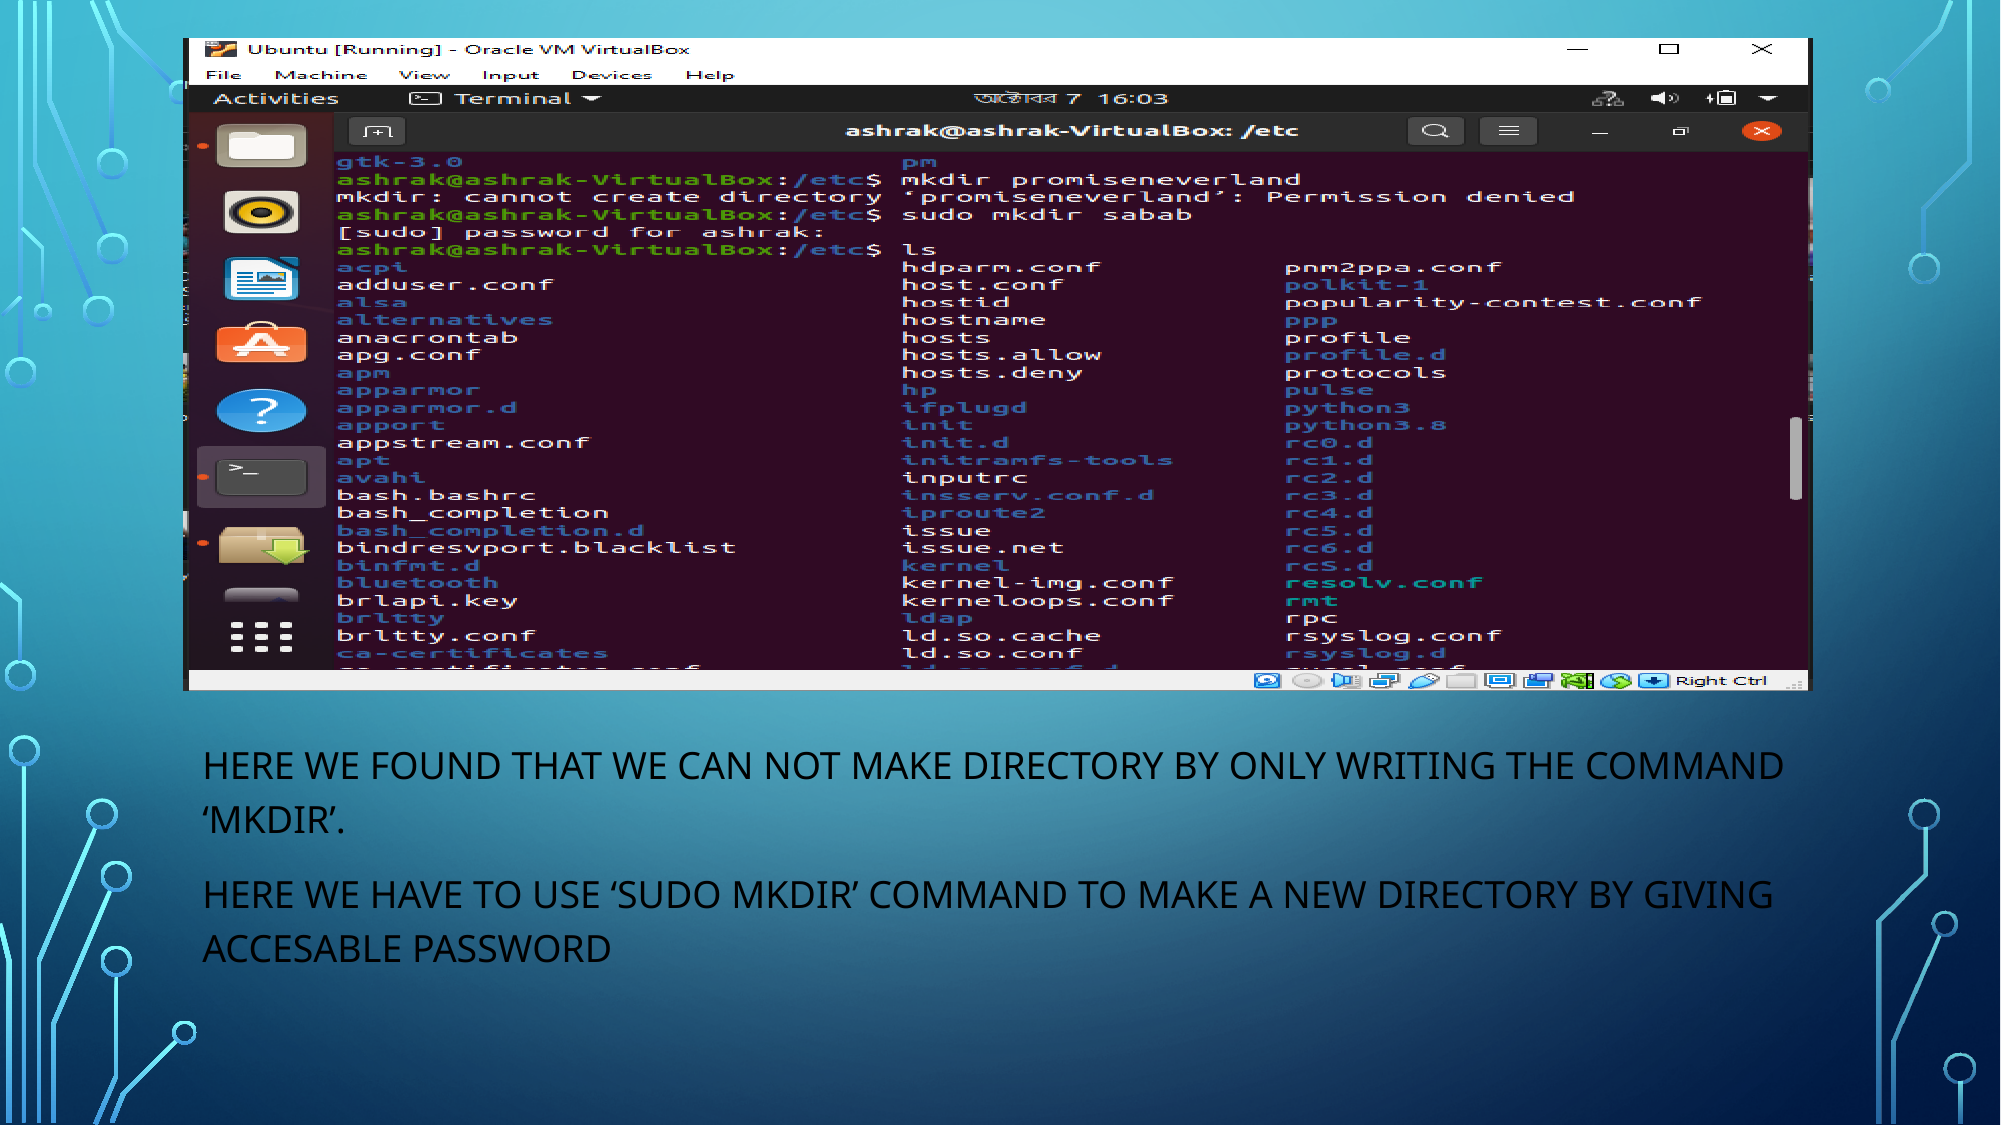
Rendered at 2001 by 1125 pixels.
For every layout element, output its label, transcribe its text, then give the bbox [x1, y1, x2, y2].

picture [183, 38, 1813, 691]
list Here we found that we can not make directory by only writing the command ‘mkdir’. Here we have to use ‘sudo mkdir’ command to make a new directory by giving accesable password [187, 725, 1813, 952]
